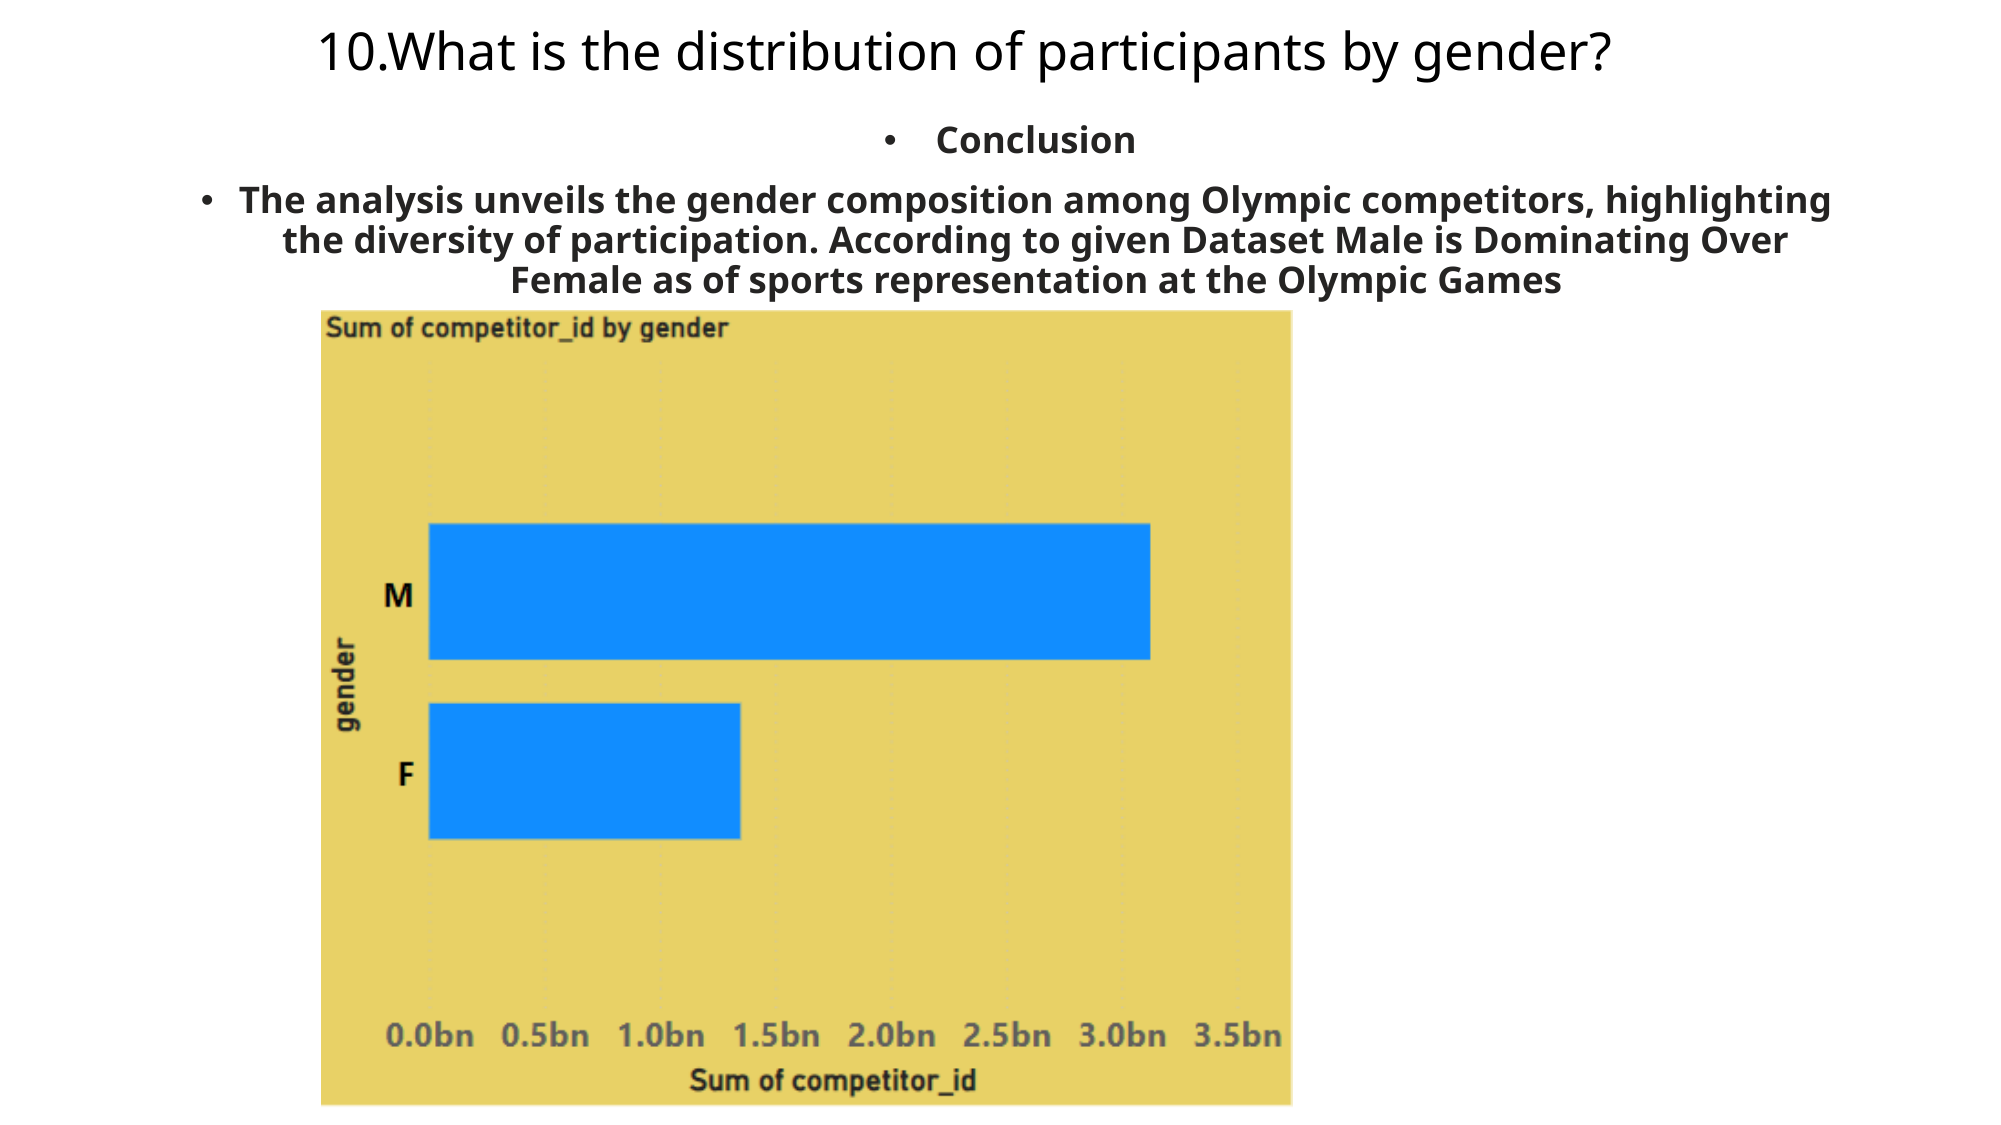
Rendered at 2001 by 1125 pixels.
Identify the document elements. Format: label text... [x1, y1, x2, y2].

title 10.What is the distribution of participants by gender? [301, 16, 1713, 114]
picture [321, 310, 1293, 1109]
list Conclusion The analysis unveils the gender composition among Olympic competitors, highlighting the diversity of participation. According to given Dataset Male is Dominating Over Female as of sports representation at the Olympic Games [173, 114, 1863, 309]
